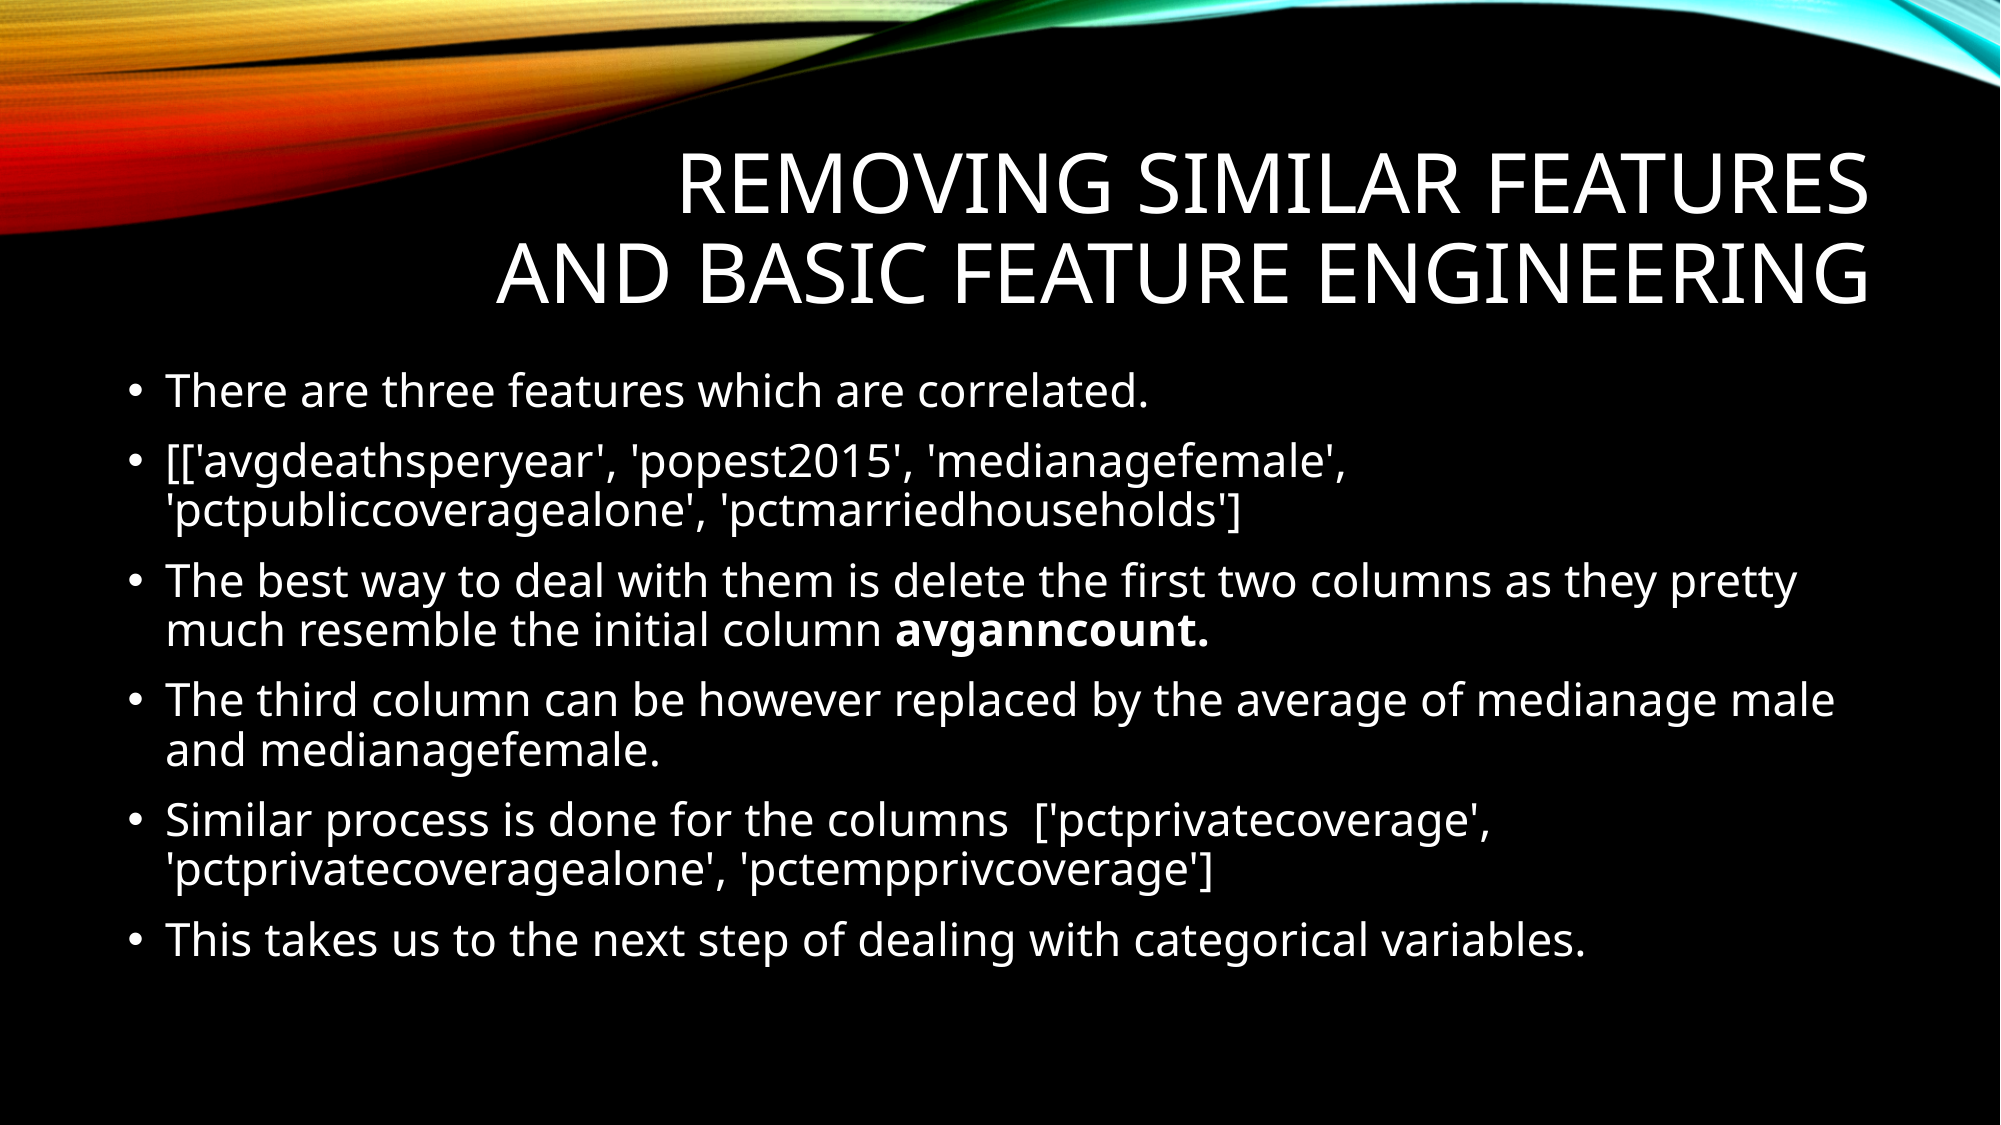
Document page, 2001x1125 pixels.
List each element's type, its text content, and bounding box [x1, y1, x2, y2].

title Removing similar features and basic feature engineering [474, 125, 1888, 338]
picture [0, 0, 2000, 237]
list There are three features which are correlated. [['avgdeathsperyear', 'popest2015', 'medianagefemale', 'pctpubliccoveragealone', 'pctmarriedhouseholds'] The best way to deal with them is delete the first two columns as they pretty much resemble the initial column avganncount. The third column can be however replaced by the average of medianage male and medianagefemale. Similar process is done for the columns ['pctprivatecoverage', 'pctprivatecoveragealone', 'pctempprivcoverage'] This takes us to the next step of dealing with categorical variables. [112, 360, 1888, 1021]
